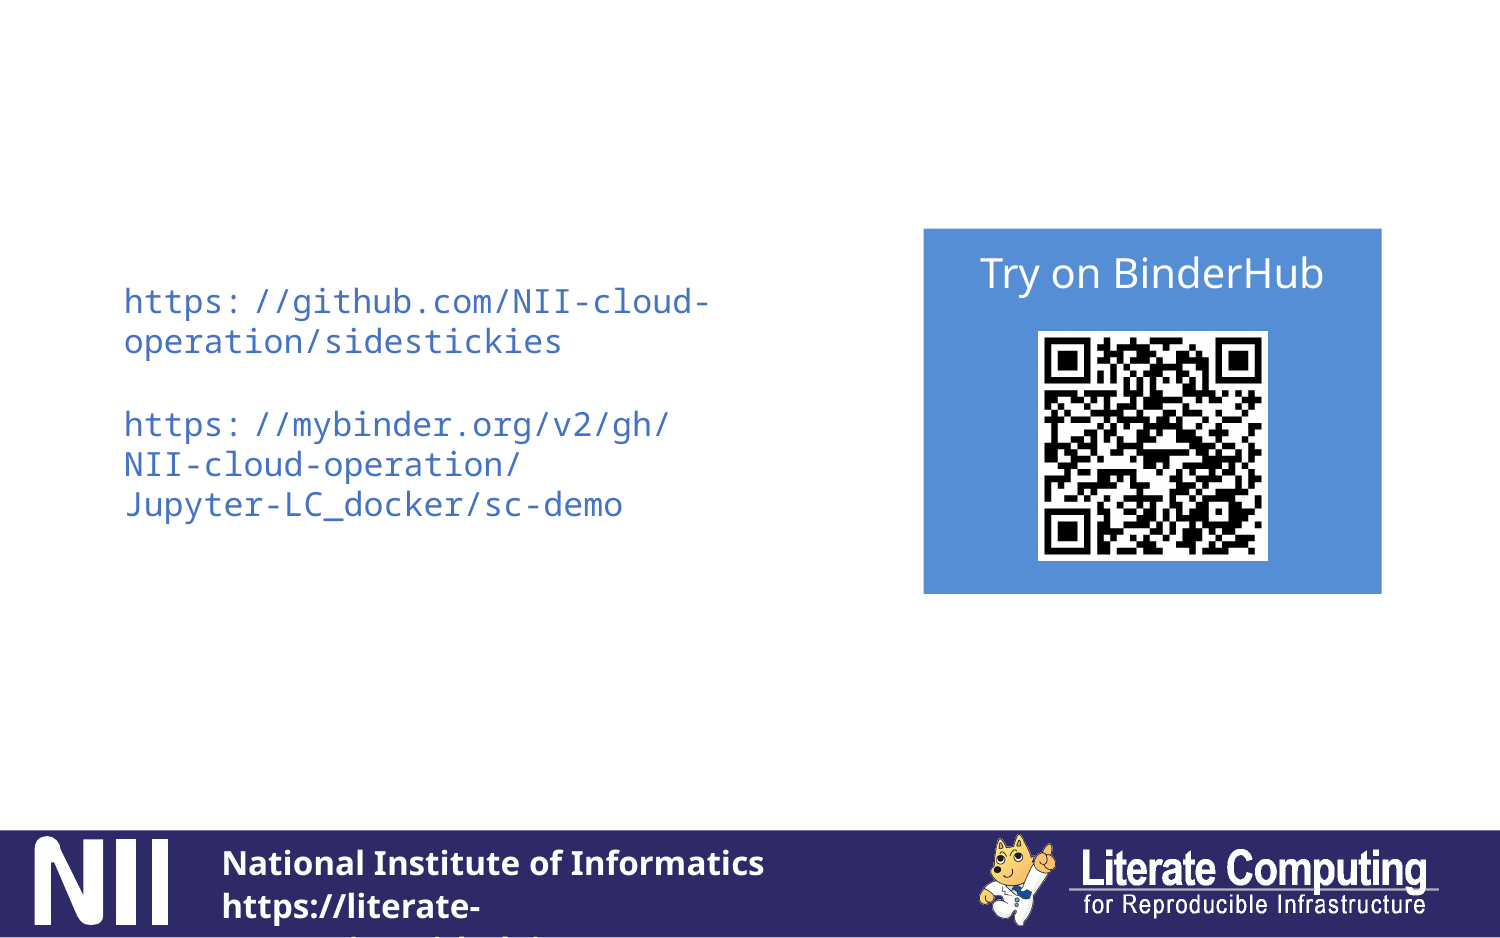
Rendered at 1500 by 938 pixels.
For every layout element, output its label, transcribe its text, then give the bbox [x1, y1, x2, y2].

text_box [0, 830, 1500, 938]
text_box https: //mybinder.org/v2/gh/ NII-cloud-operation/ Jupyter-LC_docker/sc-demo [108, 395, 868, 531]
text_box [923, 228, 1382, 598]
text_box https: //github.com/NII-cloud-operation/sidestickies [108, 273, 868, 368]
